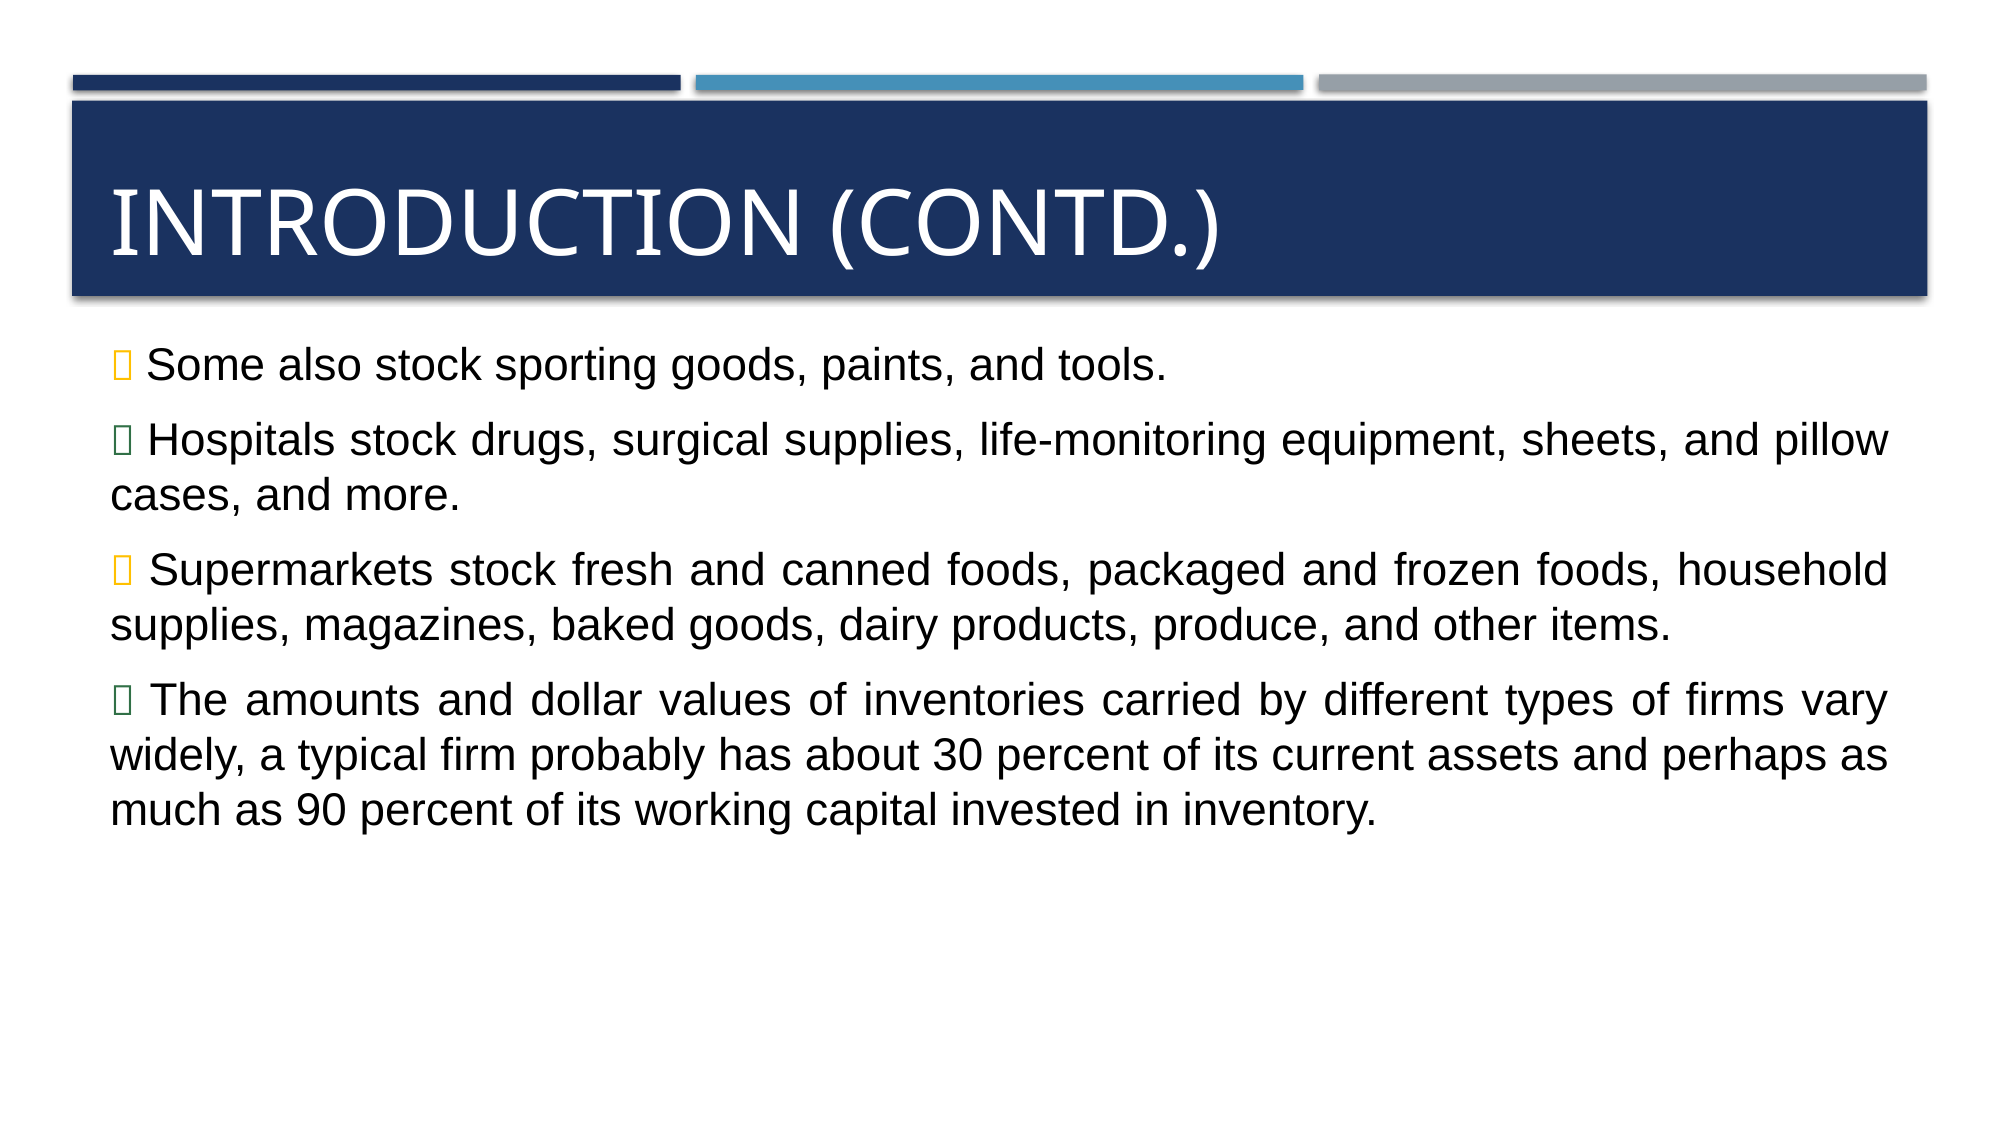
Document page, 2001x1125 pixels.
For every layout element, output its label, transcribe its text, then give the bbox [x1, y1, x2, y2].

text_box  Some also stock sporting goods, paints, and tools.  Hospitals stock drugs, surgical supplies, life-monitoring equipment, sheets, and pillow cases, and more.  Supermarkets stock fresh and canned foods, packaged and frozen foods, household supplies, magazines, baked goods, dairy products, produce, and other items.  The amounts and dollar values of inventories carried by different types of firms vary widely, a typical firm probably has about 30 percent of its current assets and perhaps as much as 90 percent of its working capital invested in inventory. [95, 327, 1905, 843]
title Introduction (contd.) [95, 115, 1905, 282]
